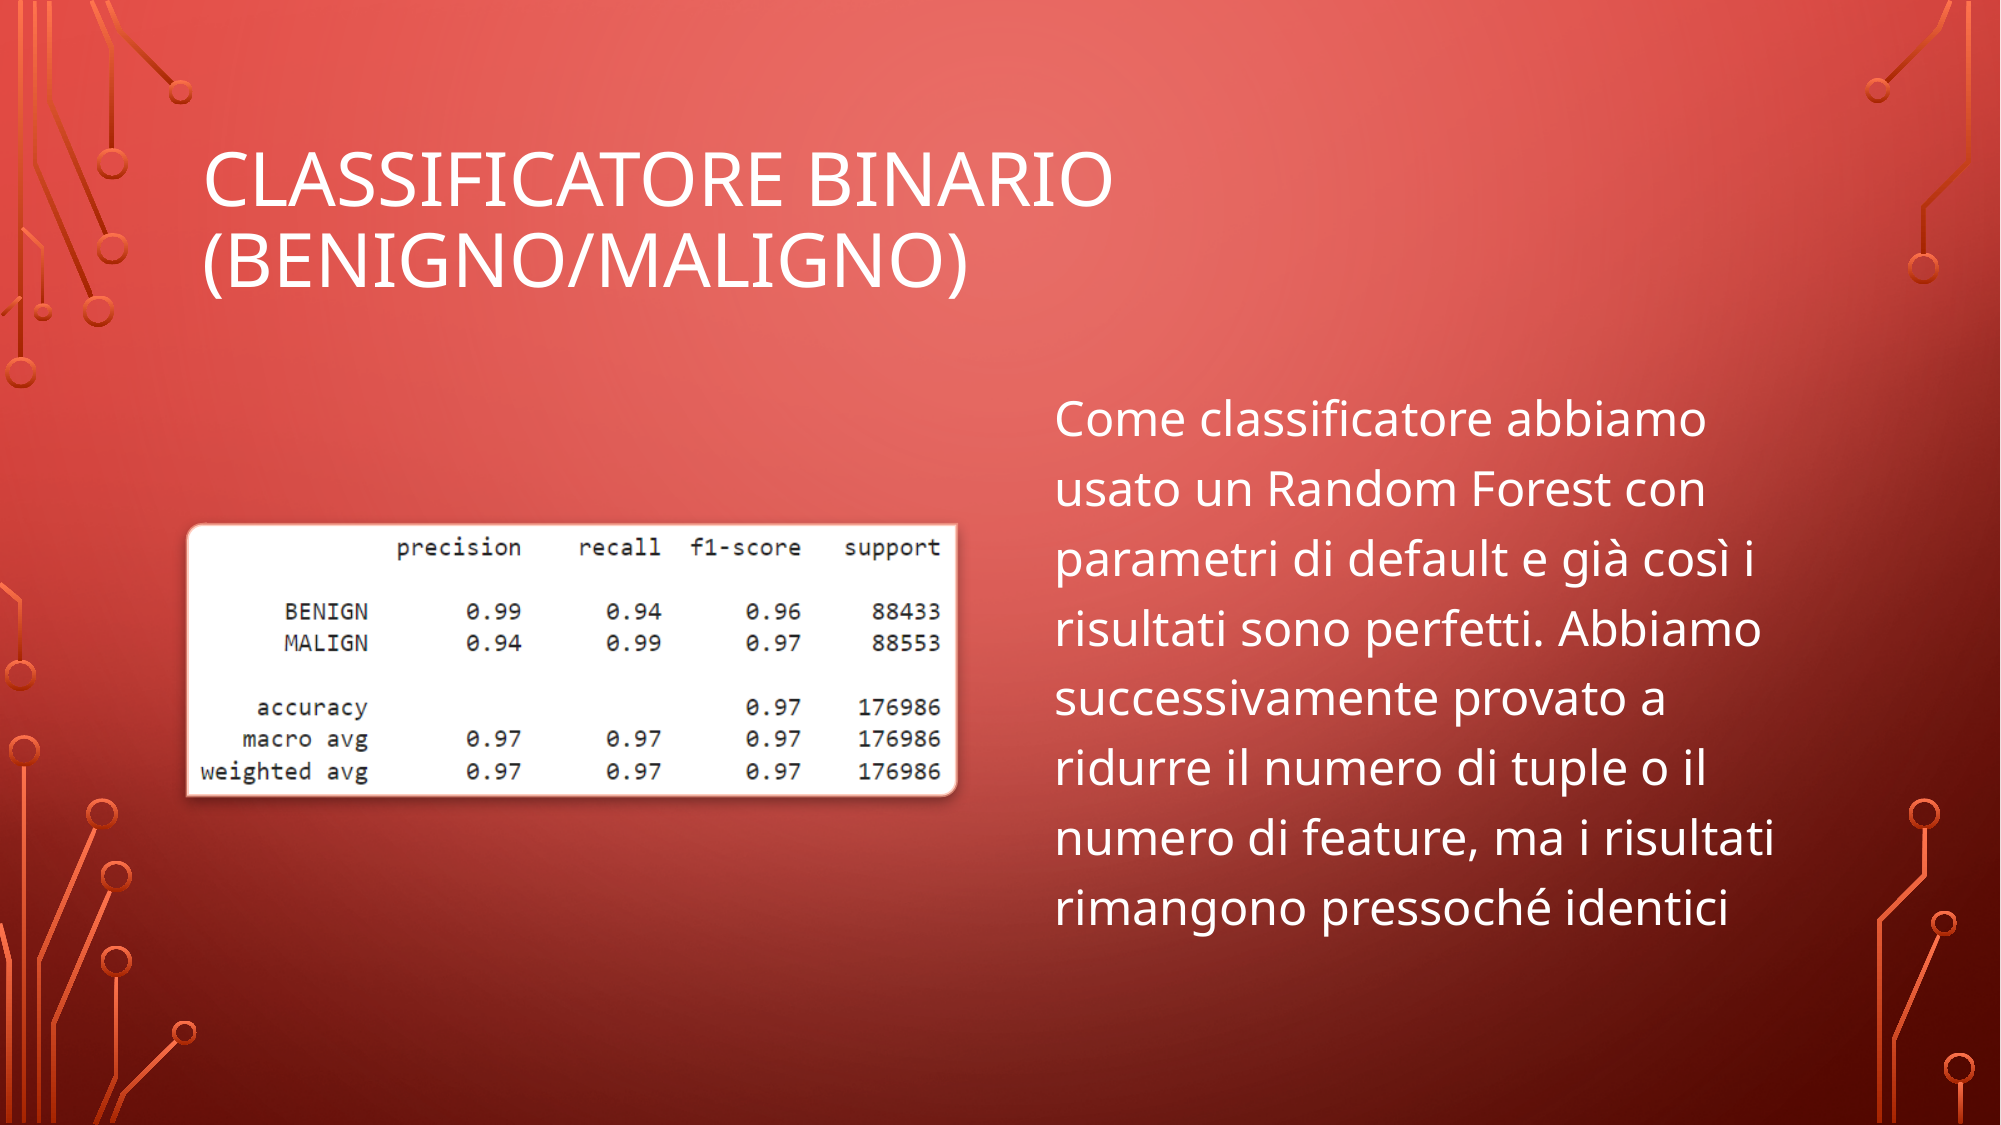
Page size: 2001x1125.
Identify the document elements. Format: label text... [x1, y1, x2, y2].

title Classificatore Binario (Benigno/Maligno) [187, 101, 1813, 344]
picture [186, 524, 957, 796]
list Come classificatore abbiamo usato un Random Forest con parametri di default e già così i risultati sono perfetti. Abbiamo successivamente provato a ridurre il numero di tuple o il numero di feature, ma i risultati rimangono pressoché identici [1039, 369, 1813, 950]
